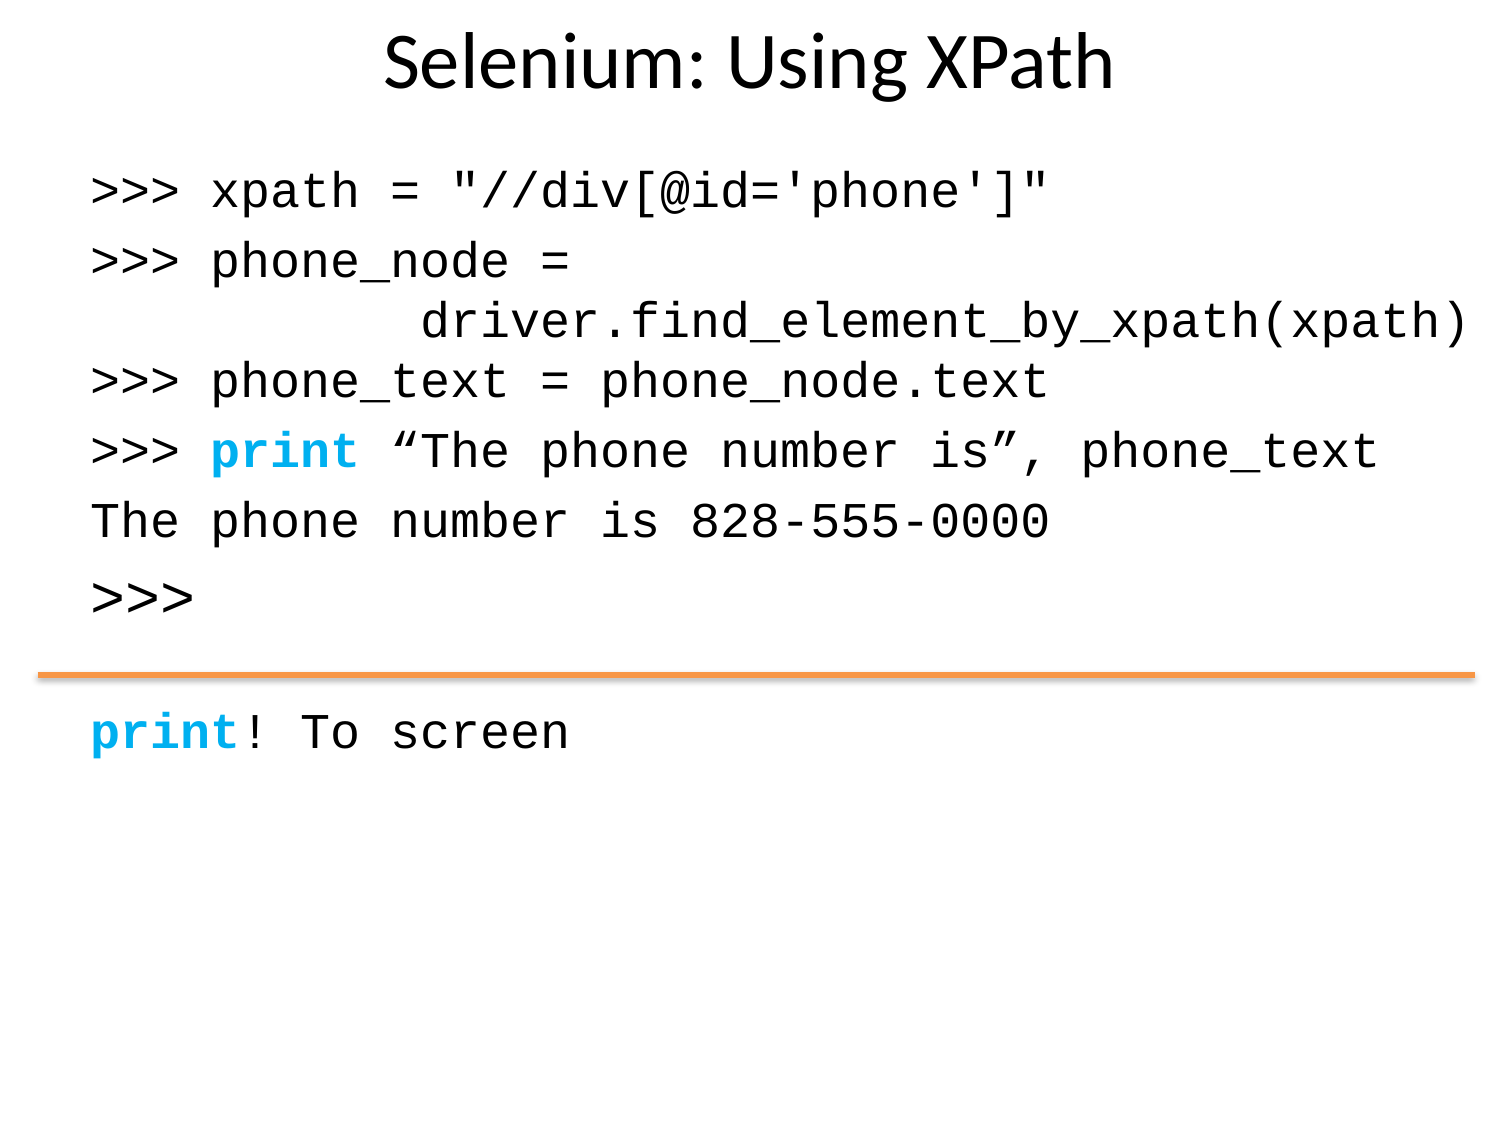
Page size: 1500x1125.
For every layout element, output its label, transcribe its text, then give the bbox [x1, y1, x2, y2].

list >>> xpath = "//div[@id='phone']" >>> phone_node = driver.find_element_by_xpath(xpath) >>> phone_text = phone_node.text >>> print “The phone number is”, phone_text The phone number is 828-555-0000 >>> print! To screen [75, 149, 1500, 1125]
title Selenium: Using XPath [75, 0, 1425, 113]
